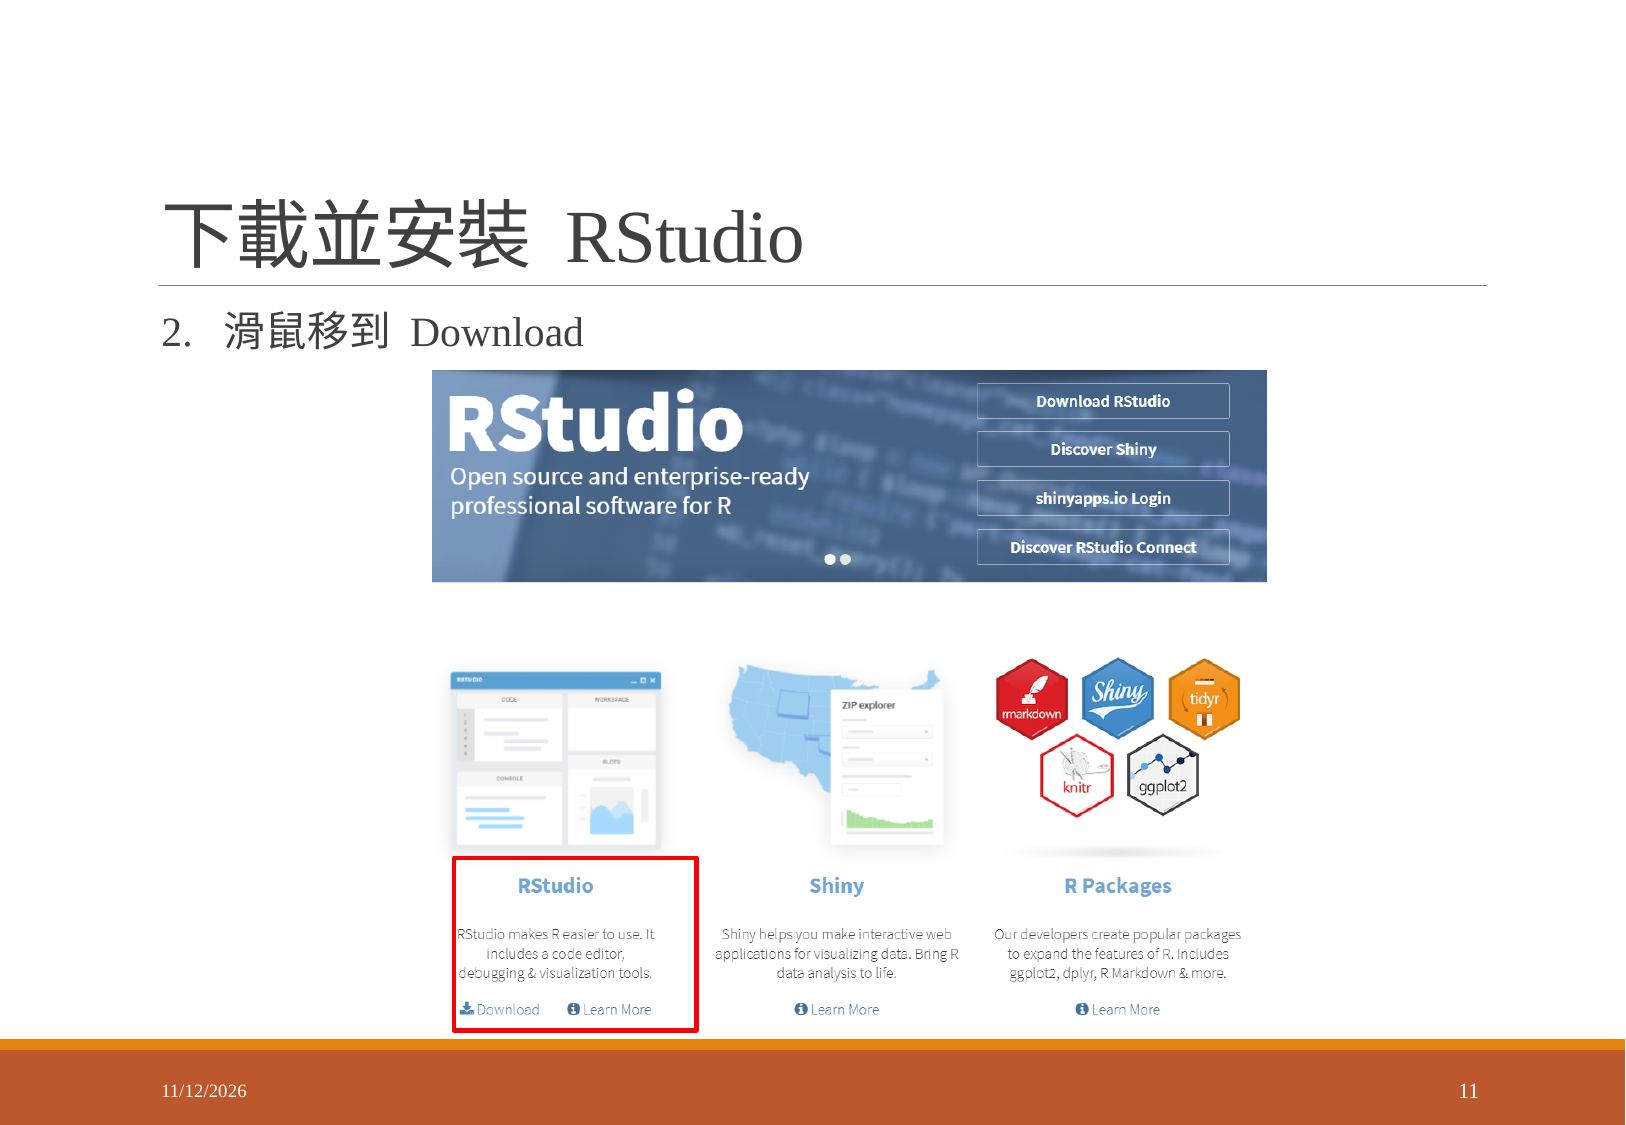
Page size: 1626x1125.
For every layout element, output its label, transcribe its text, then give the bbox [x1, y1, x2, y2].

list 2. 滑鼠移到 Download [146, 302, 1487, 963]
slide_number 11 [1319, 1059, 1495, 1120]
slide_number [146, 1059, 476, 1120]
picture [431, 369, 1268, 1032]
title 下載並安裝 RStudio [146, 47, 1487, 285]
